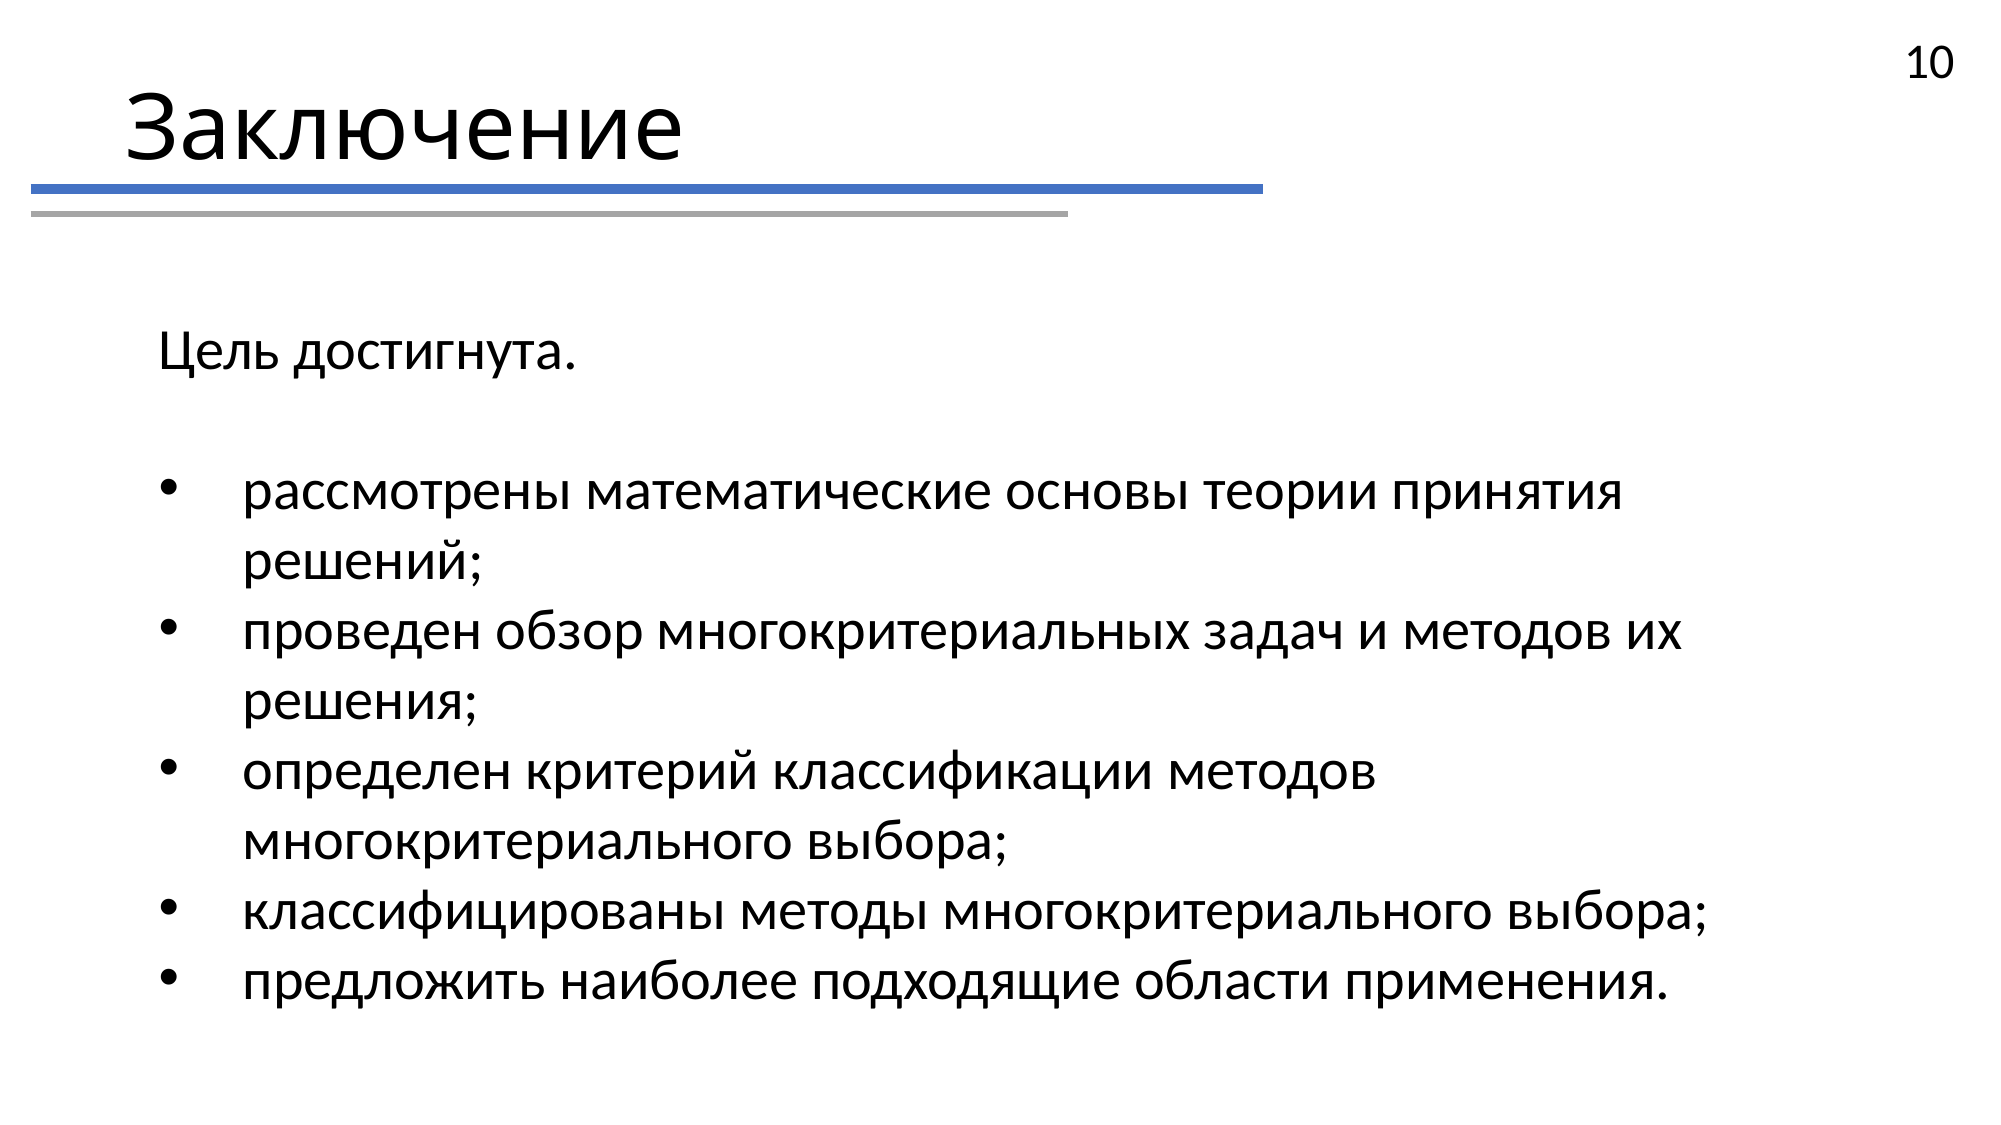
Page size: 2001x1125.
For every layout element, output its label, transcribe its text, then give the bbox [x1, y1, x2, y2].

title Заключение [110, 20, 1836, 239]
text_box Цель достигнута. рассмотрены математические основы теории принятия решений; проведен обзор многокритериальных задач и методов их решения; определен критерий классификации методов многокритериального выбора; классифицированы методы многокритериального выбора; предложить наиболее подходящие области применения. [143, 303, 1746, 1019]
text_box 10 [1889, 20, 1989, 96]
